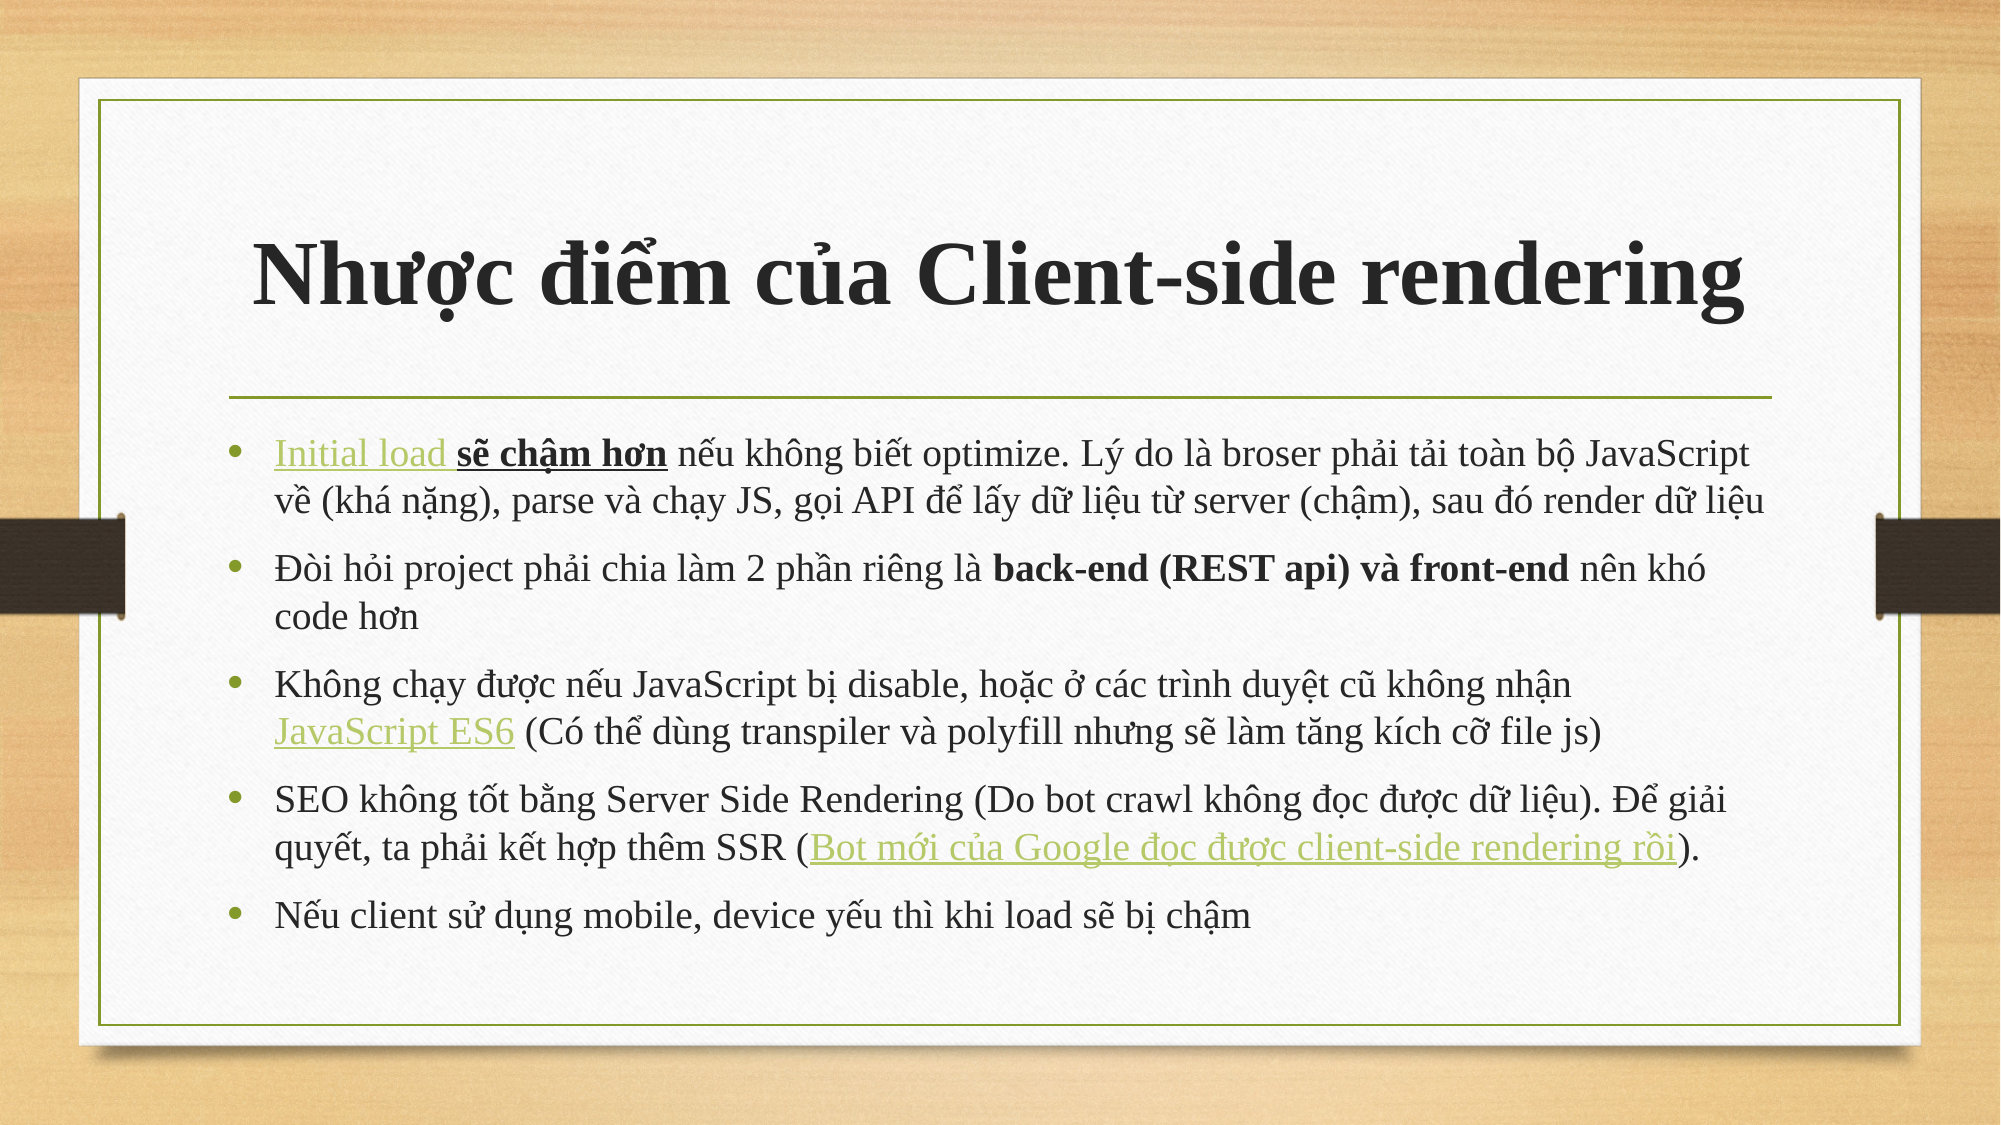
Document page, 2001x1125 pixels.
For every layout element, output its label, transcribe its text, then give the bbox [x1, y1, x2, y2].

title Nhược điểm của Client-side rendering [212, 161, 1788, 375]
picture [0, 0, 2001, 1125]
list Initial load sẽ chậm hơn nếu không biết optimize. Lý do là broser phải tải toàn bộ JavaScript về (khá nặng), parse và chạy JS, gọi API để lấy dữ liệu từ server (chậm), sau đó render dữ liệu Đòi hỏi project phải chia làm 2 phần riêng là back-end (REST api) và front-end nên khó code hơn Không chạy được nếu JavaScript bị disable, hoặc ở các trình duyệt cũ không nhận JavaScript ES6 (Có thể dùng transpiler và polyfill nhưng sẽ làm tăng kích cỡ file js) SEO không tốt bằng Server Side Rendering (Do bot crawl không đọc được dữ liệu). Để giải quyết, ta phải kết hợp thêm SSR (Bot mới của Google đọc được client-side rendering rồi). Nếu client sử dụng mobile, device yếu thì khi load sẽ bị chậm [212, 419, 1788, 964]
